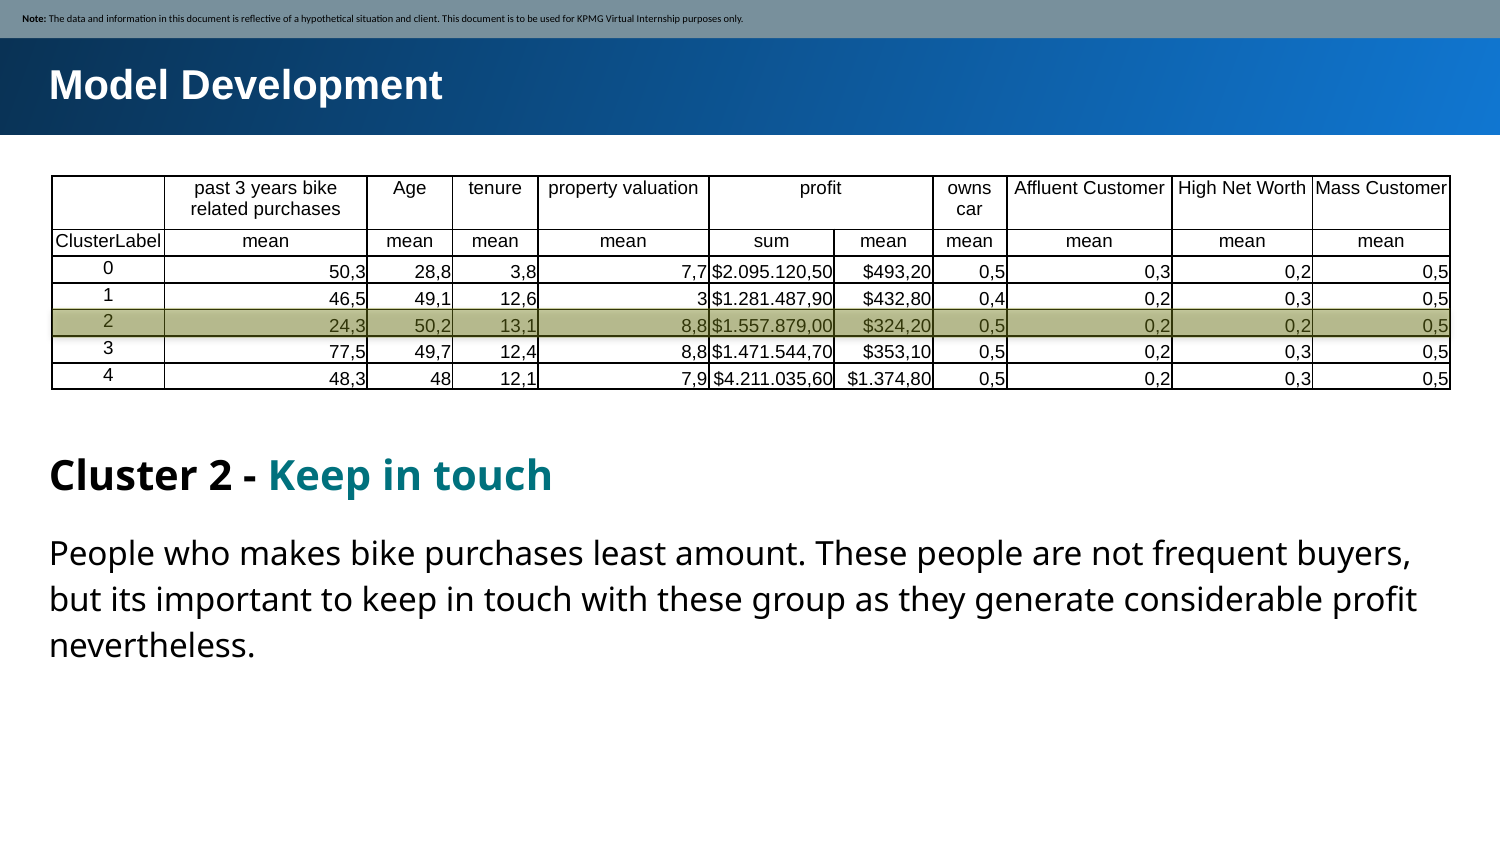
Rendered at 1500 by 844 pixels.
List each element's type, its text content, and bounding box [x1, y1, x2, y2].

table_cell 48 [368, 364, 452, 388]
text_box Model Development [33, 43, 1439, 124]
text_box People who makes bike purchases least amount. These people are not frequent buyers, but its important to keep in touch with these group as they generate considerable profit nevertheless. [33, 511, 1439, 680]
table_cell mean [835, 230, 932, 255]
table_header Age [368, 177, 452, 229]
table_cell 48,3 [165, 364, 366, 388]
table_cell 0,2 [1008, 284, 1171, 306]
table_cell 0 [53, 257, 164, 282]
table_cell 0,2 [1008, 346, 1171, 362]
table_cell mean [453, 230, 537, 255]
text_box [52, 308, 1451, 338]
table_header profit [710, 177, 932, 229]
table_header property valuation [539, 177, 708, 229]
table_cell mean [539, 230, 708, 255]
table_cell $1.471.544,70 [710, 346, 833, 362]
table_cell 7,7 [539, 257, 708, 282]
table_cell 3,8 [453, 257, 537, 282]
table_cell sum [710, 230, 833, 255]
table_cell $353,10 [835, 346, 932, 362]
table_cell 0,4 [934, 284, 1006, 306]
table_cell 0,5 [934, 257, 1006, 282]
text_box [0, 39, 1500, 135]
table_cell 12,6 [453, 284, 537, 306]
table_cell mean [1008, 230, 1171, 255]
table_cell 3 [53, 345, 164, 362]
table_cell mean [1313, 230, 1449, 255]
table_cell 50,3 [165, 257, 366, 282]
table_cell 12,4 [453, 346, 537, 362]
table_cell $1.374,80 [835, 364, 932, 388]
table_header past 3 years bike related purchases [165, 177, 366, 229]
table_cell 0,5 [934, 346, 1006, 362]
table_cell 0,5 [1313, 257, 1449, 282]
table_cell mean [368, 230, 452, 255]
table_header High Net Worth [1173, 177, 1312, 229]
table_cell 8,8 [539, 346, 708, 362]
table_header [53, 177, 164, 229]
table_cell 49,7 [368, 346, 452, 362]
table_cell 12,1 [453, 364, 537, 388]
table_cell mean [1173, 230, 1312, 255]
table_cell 1 [53, 284, 164, 307]
table_header Affluent Customer [1008, 177, 1171, 229]
table_cell 3 [539, 284, 708, 306]
table_cell 0,2 [1173, 257, 1312, 282]
table_cell $1.281.487,90 [710, 284, 833, 306]
table_cell $2.095.120,50 [710, 257, 833, 282]
table_cell mean [165, 230, 366, 255]
table_cell 4 [53, 364, 164, 388]
table_header Mass Customer [1313, 177, 1449, 229]
table_cell 0,3 [1173, 346, 1312, 362]
table_cell 0,2 [1008, 364, 1171, 388]
table_cell 0,3 [1173, 284, 1312, 306]
table_cell 0,5 [1313, 345, 1449, 362]
table_cell 0,3 [1008, 257, 1171, 282]
table_cell 7,9 [539, 364, 708, 388]
table_cell $4.211.035,60 [710, 364, 833, 388]
table_cell ClusterLabel [53, 230, 164, 255]
text_box Note: The data and information in this document is reflective of a hypothetical situation and client. This document is to be used for KPMG Virtual Internship purposes only. [0, 0, 1500, 39]
table_cell 46,5 [165, 284, 366, 306]
table_cell $432,80 [835, 284, 932, 306]
table_cell mean [934, 230, 1006, 255]
table_cell 0,5 [934, 364, 1006, 388]
table_cell 28,8 [368, 257, 452, 282]
table_cell 0,3 [1173, 364, 1312, 388]
table_cell 0,5 [1313, 364, 1449, 388]
table_cell 77,5 [165, 346, 366, 362]
table_cell $493,20 [835, 257, 932, 282]
table_cell 0,5 [1313, 284, 1449, 307]
table_header owns car [934, 177, 1006, 229]
table_cell 49,1 [368, 284, 452, 306]
table_header tenure [453, 177, 537, 229]
text_box Cluster 2 - Keep in touch [33, 426, 1439, 511]
